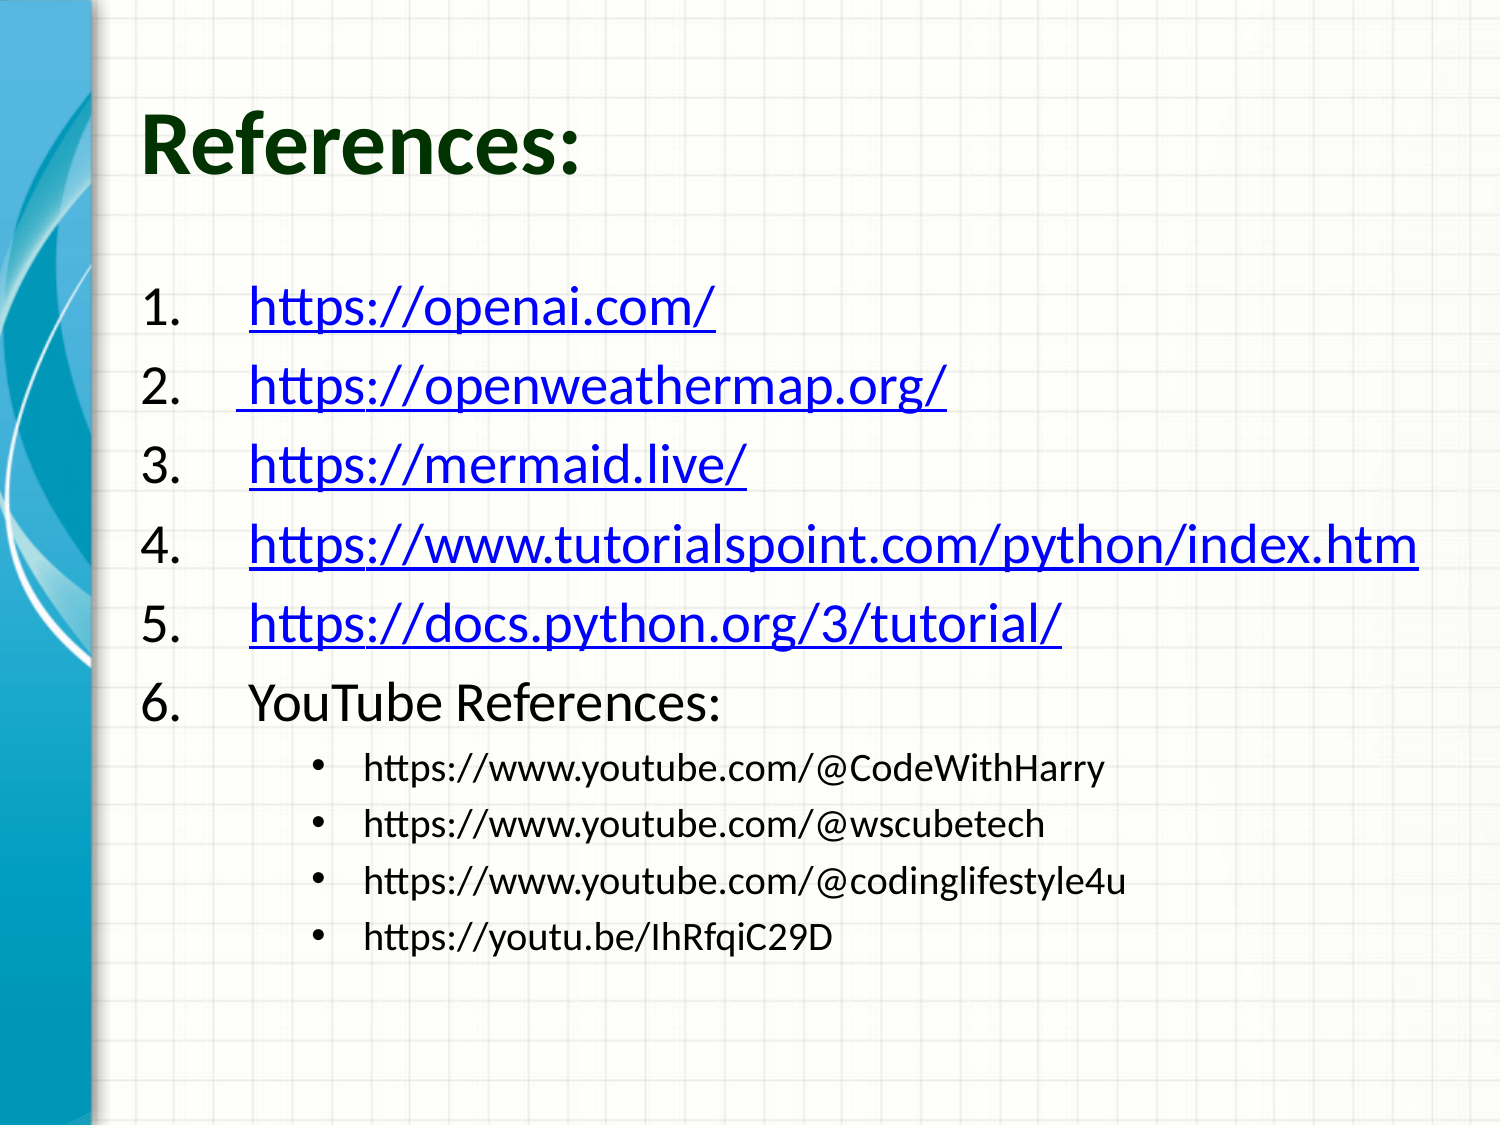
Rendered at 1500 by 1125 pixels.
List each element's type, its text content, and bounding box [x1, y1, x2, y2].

list https://openai.com/ https://openweathermap.org/ https://mermaid.live/ https://www.tutorialspoint.com/python/index.htm https://docs.python.org/3/tutorial/ YouTube References: https://www.youtube.com/@CodeWithHarry https://www.youtube.com/@wscubetech https://www.youtube.com/@codinglifestyle4u https://youtu.be/IhRfqiC29D [125, 261, 1488, 967]
picture [0, 0, 1500, 1125]
title References: [125, 44, 1450, 232]
